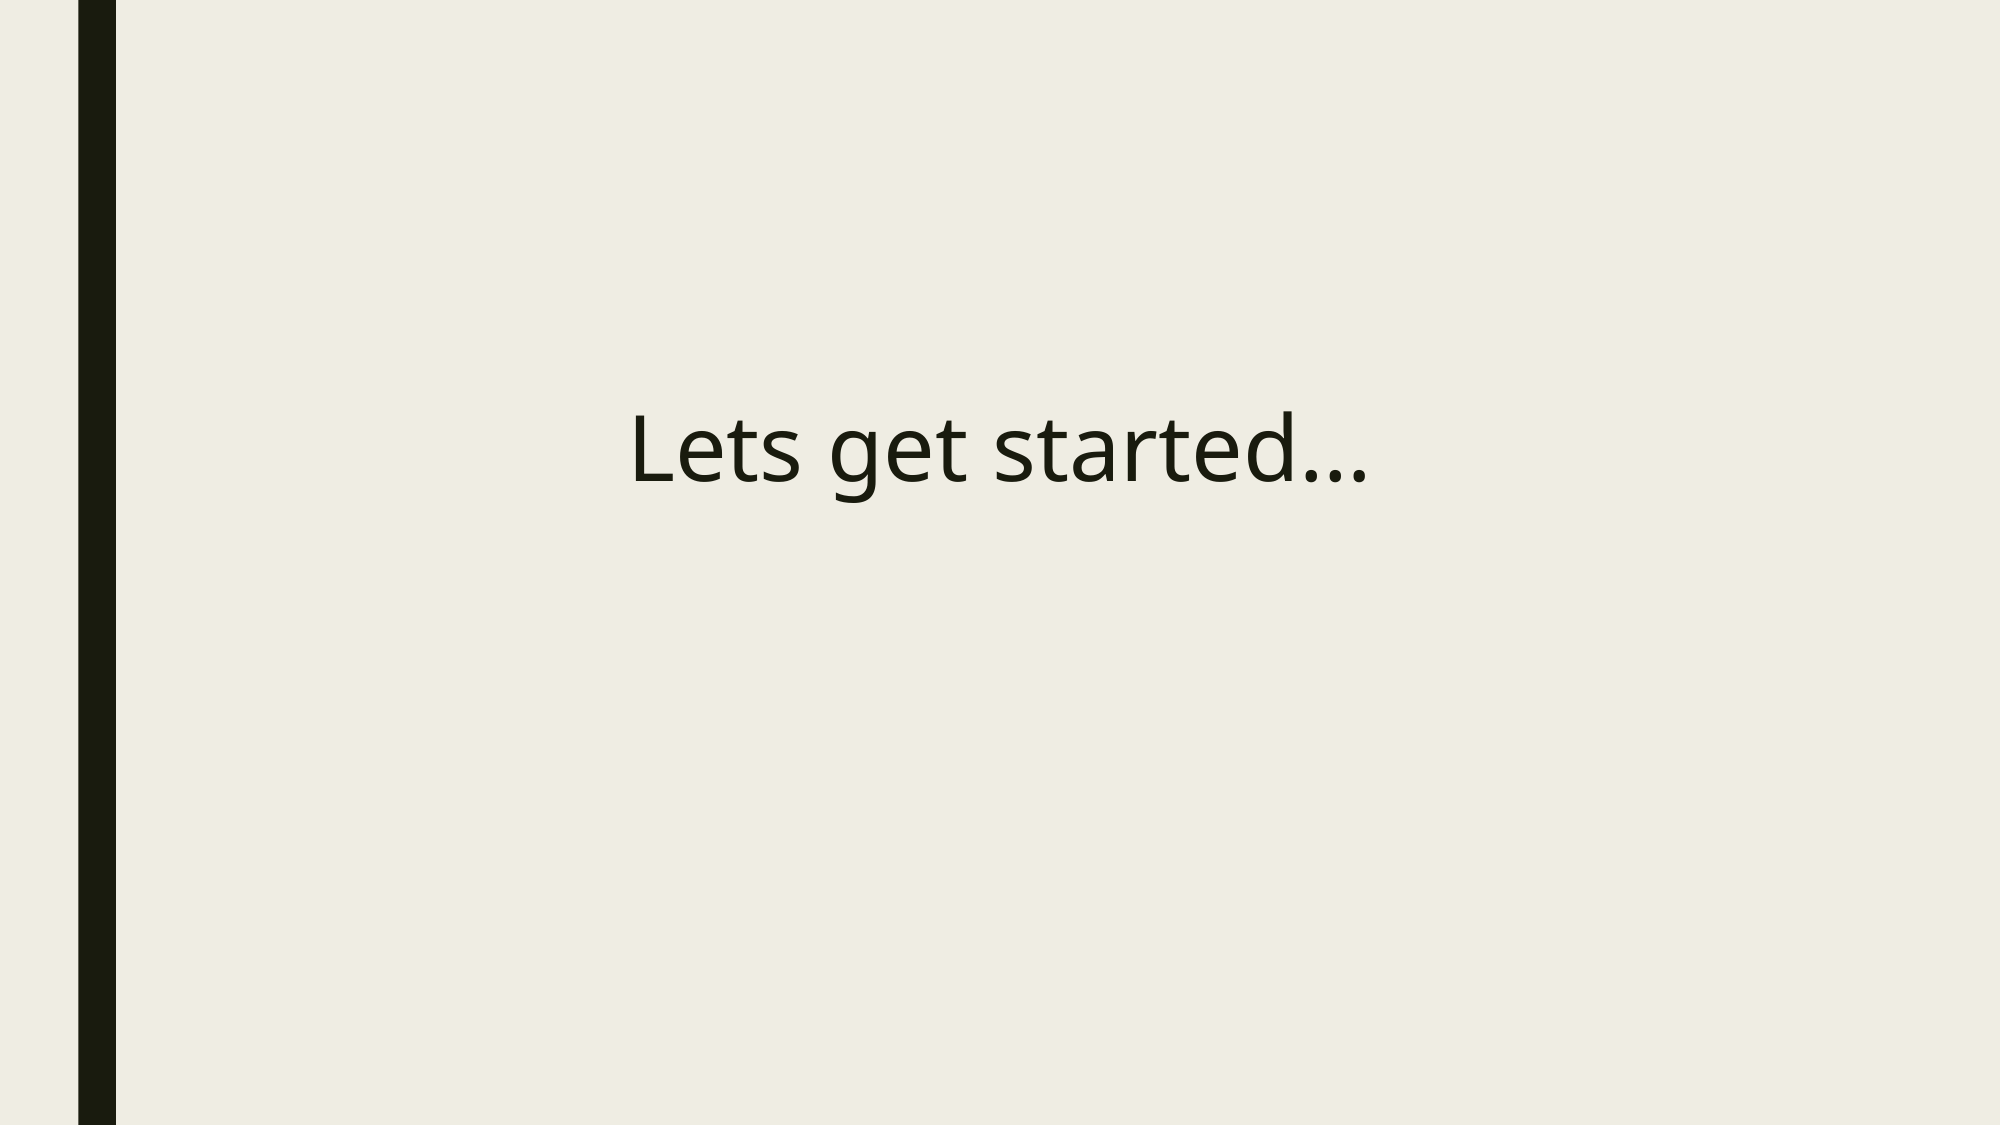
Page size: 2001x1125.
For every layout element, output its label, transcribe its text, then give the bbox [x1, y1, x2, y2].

title Lets get started… [137, 395, 1863, 613]
